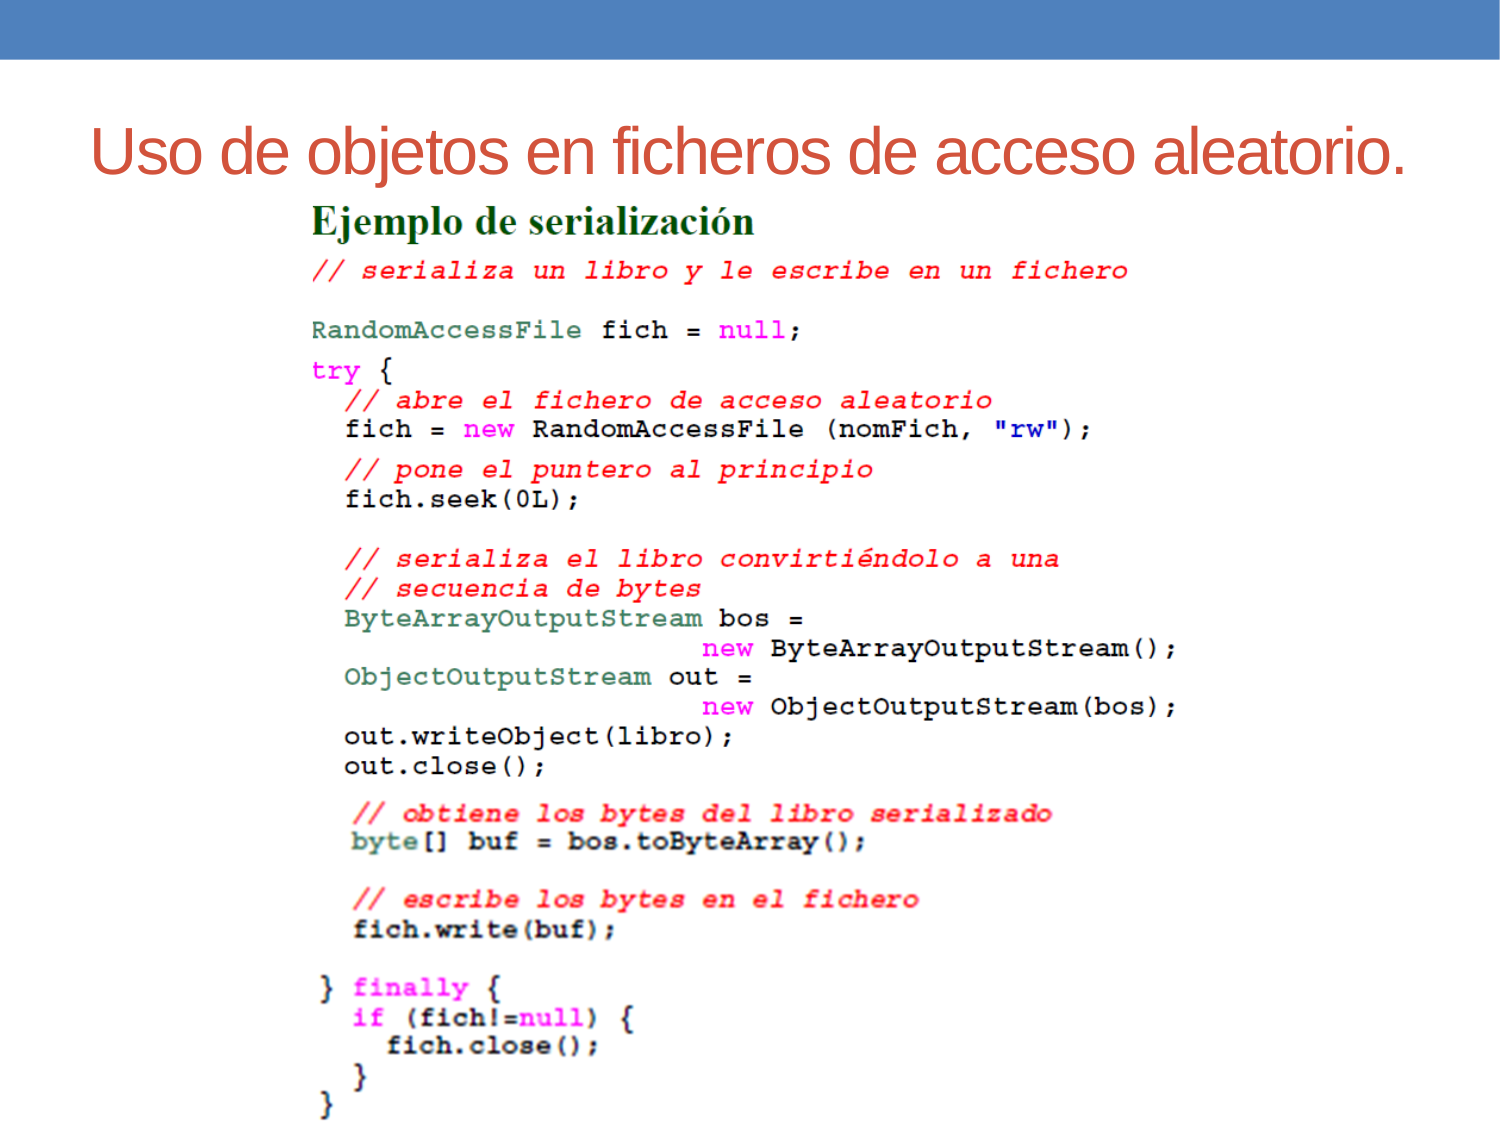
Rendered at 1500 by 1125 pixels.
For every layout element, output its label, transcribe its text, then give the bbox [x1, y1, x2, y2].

picture [312, 198, 1211, 785]
text_box Uso de objetos en ficheros de acceso aleatorio. [74, 66, 1425, 229]
picture [280, 788, 1219, 1125]
